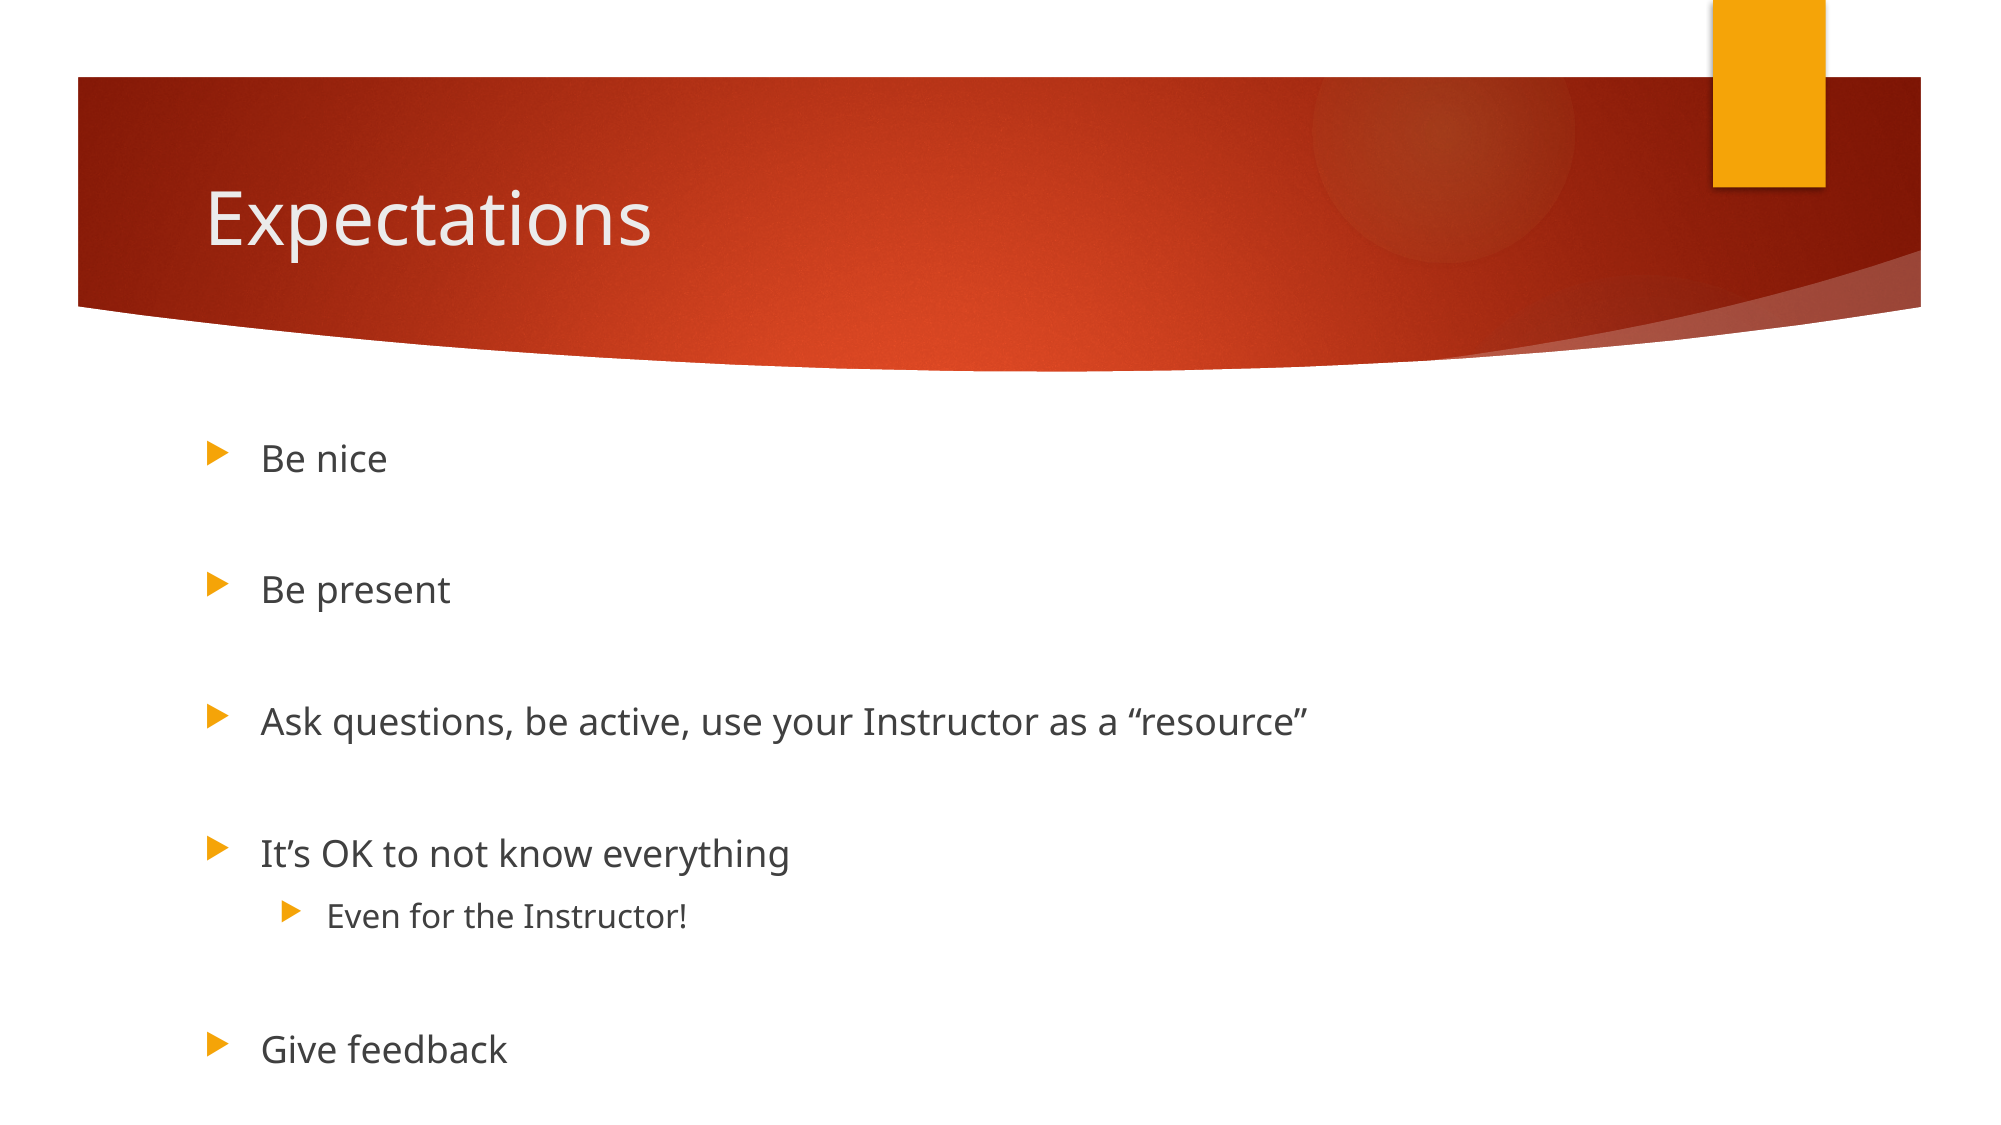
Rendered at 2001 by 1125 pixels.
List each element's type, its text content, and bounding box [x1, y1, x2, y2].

title Expectations [189, 155, 1627, 275]
list Be nice Be present Ask questions, be active, use your Instructor as a “resource” It’s OK to not know everything Even for the Instructor! Give feedback [189, 427, 1627, 1086]
